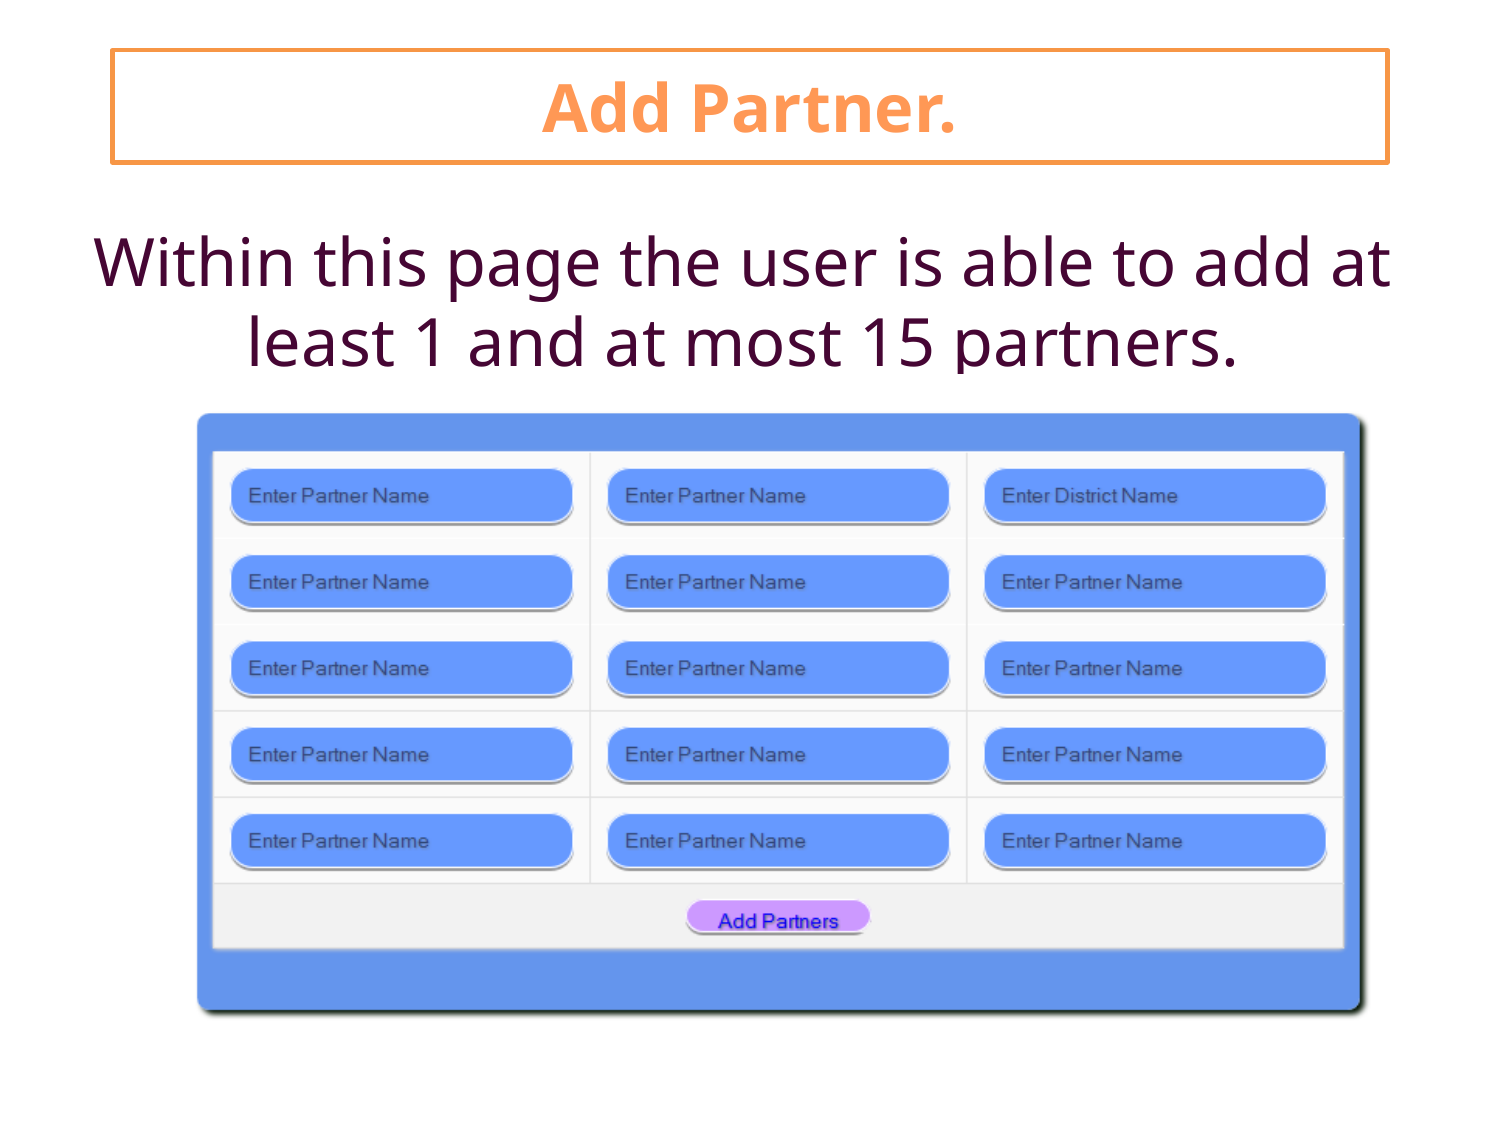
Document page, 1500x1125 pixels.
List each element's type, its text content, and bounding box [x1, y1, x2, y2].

picture [153, 374, 1388, 1038]
subtitle Within this page the user is able to add at least 1 and at most 15 partners. [62, 212, 1425, 1025]
title Add Partner. [110, 48, 1390, 165]
